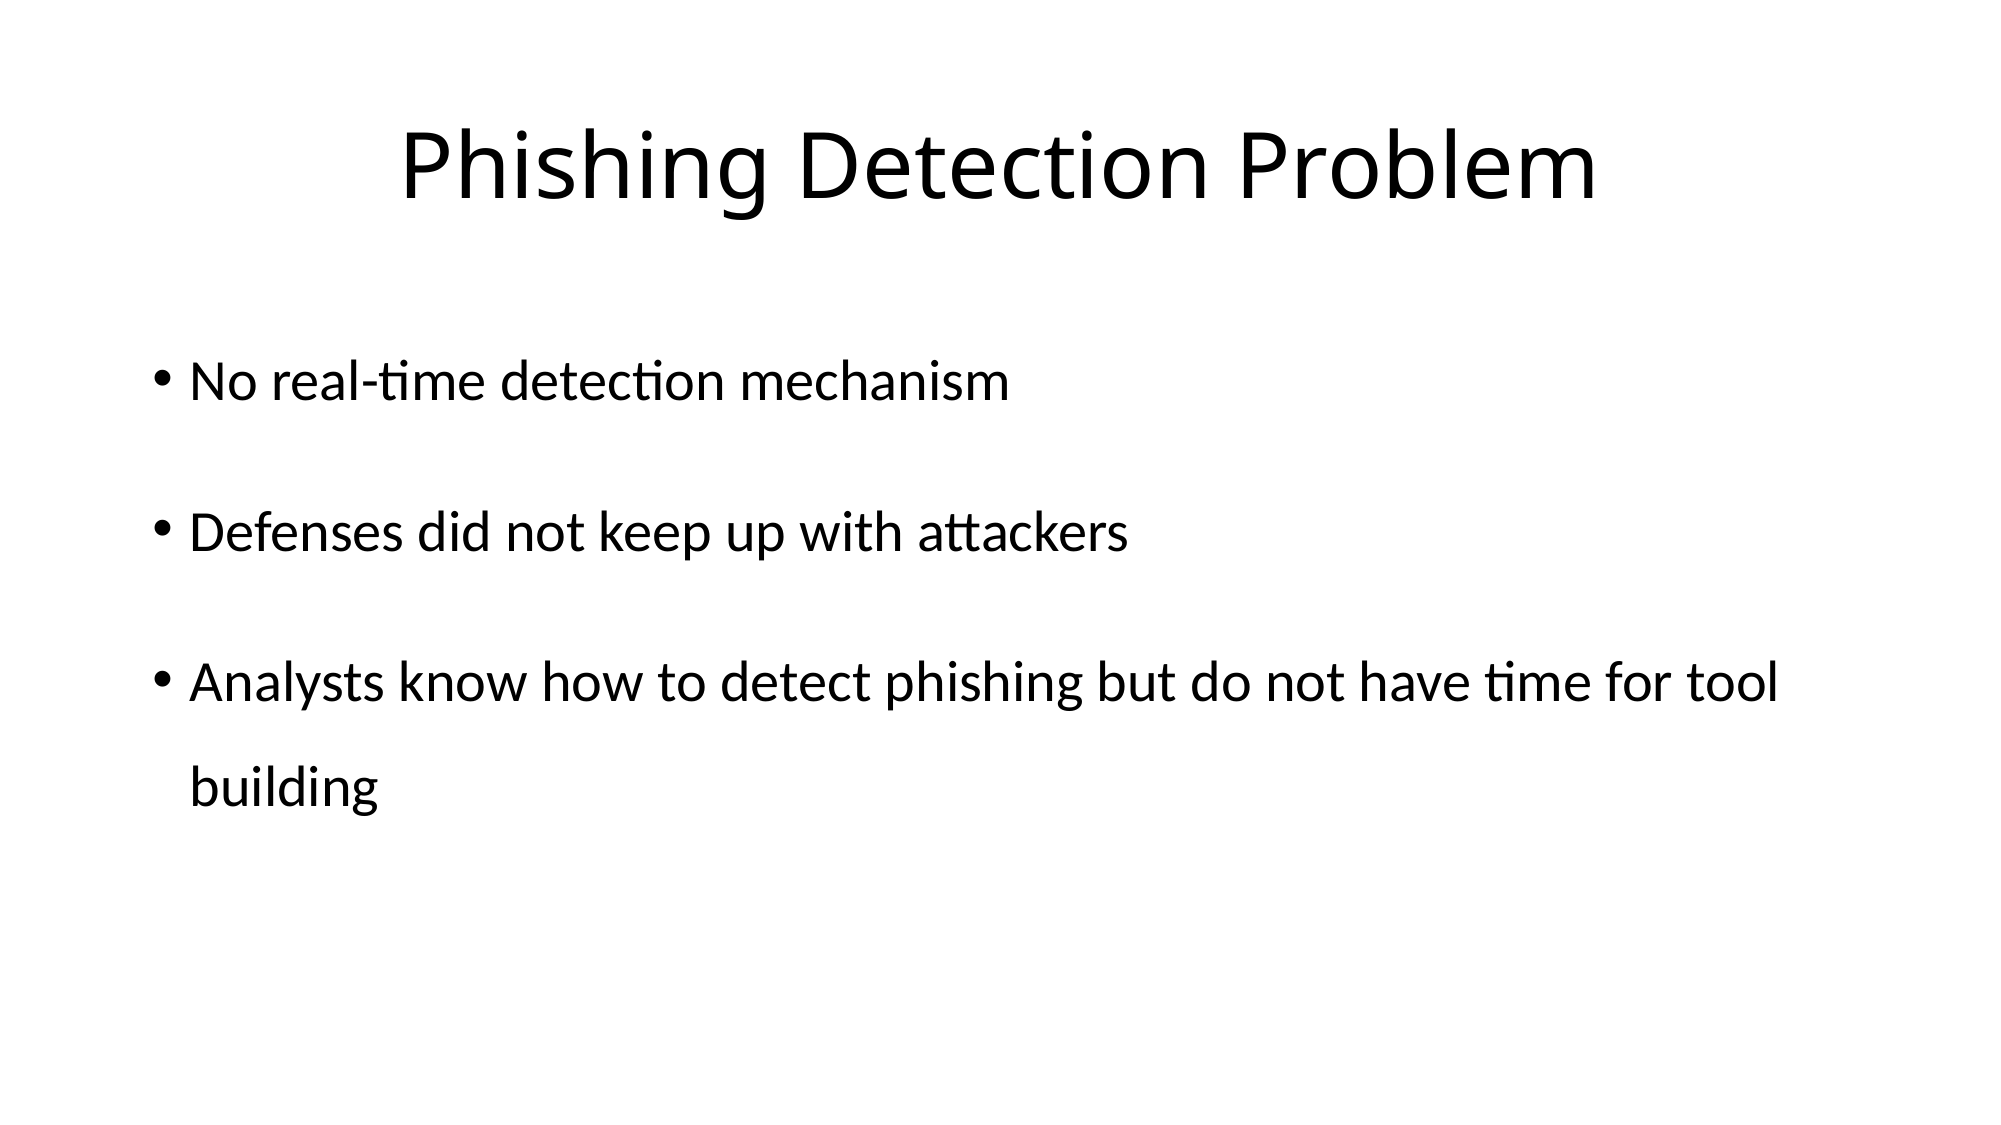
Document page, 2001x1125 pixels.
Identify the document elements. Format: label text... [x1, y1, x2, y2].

title Phishing Detection Problem [137, 59, 1863, 278]
list No real-time detection mechanism Defenses did not keep up with attackers Analysts know how to detect phishing but do not have time for tool building [137, 299, 1863, 1014]
